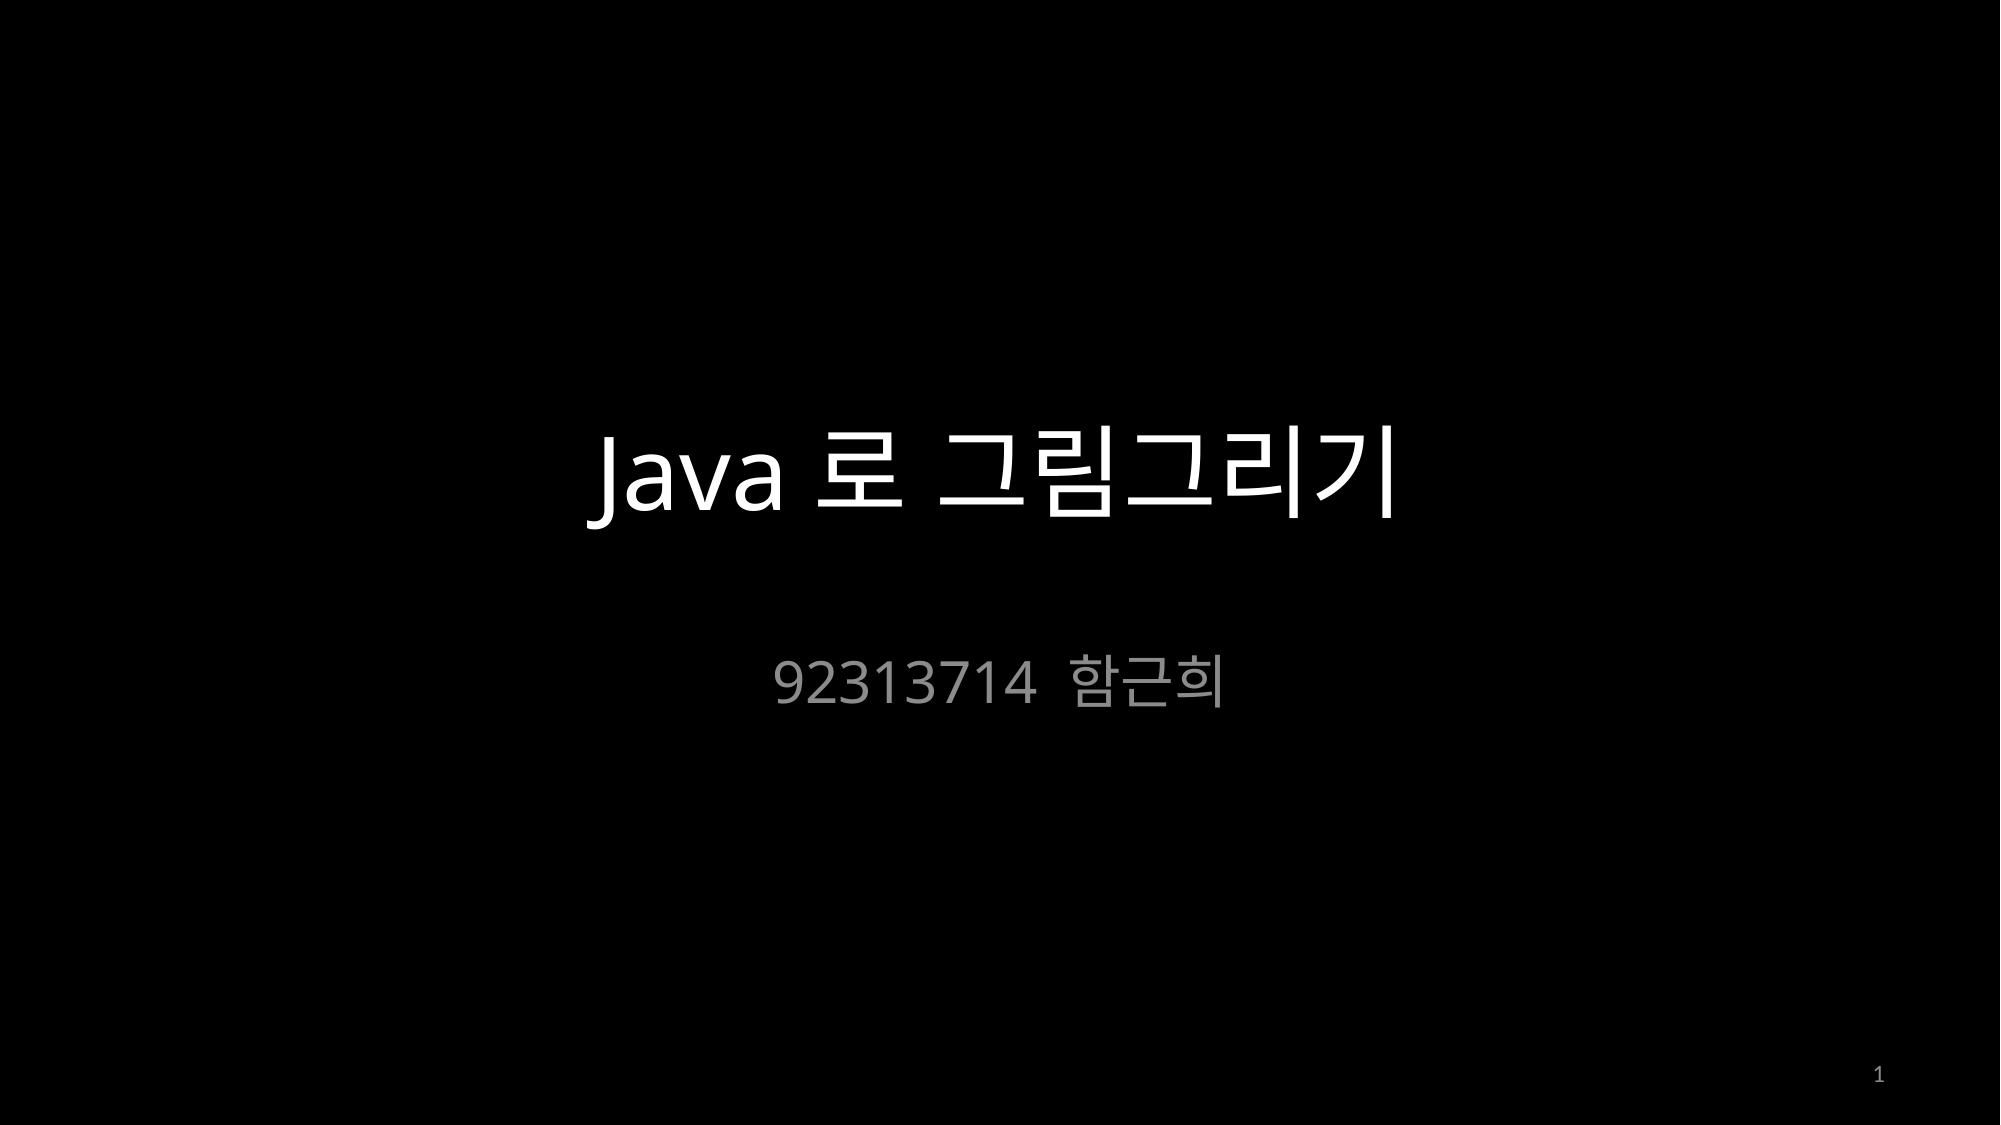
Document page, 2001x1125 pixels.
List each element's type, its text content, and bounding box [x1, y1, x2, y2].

subtitle 92313714 함근희 [300, 637, 1700, 925]
title Java로 그림그리기 [150, 349, 1850, 591]
slide_number 1 [1433, 1042, 1900, 1103]
